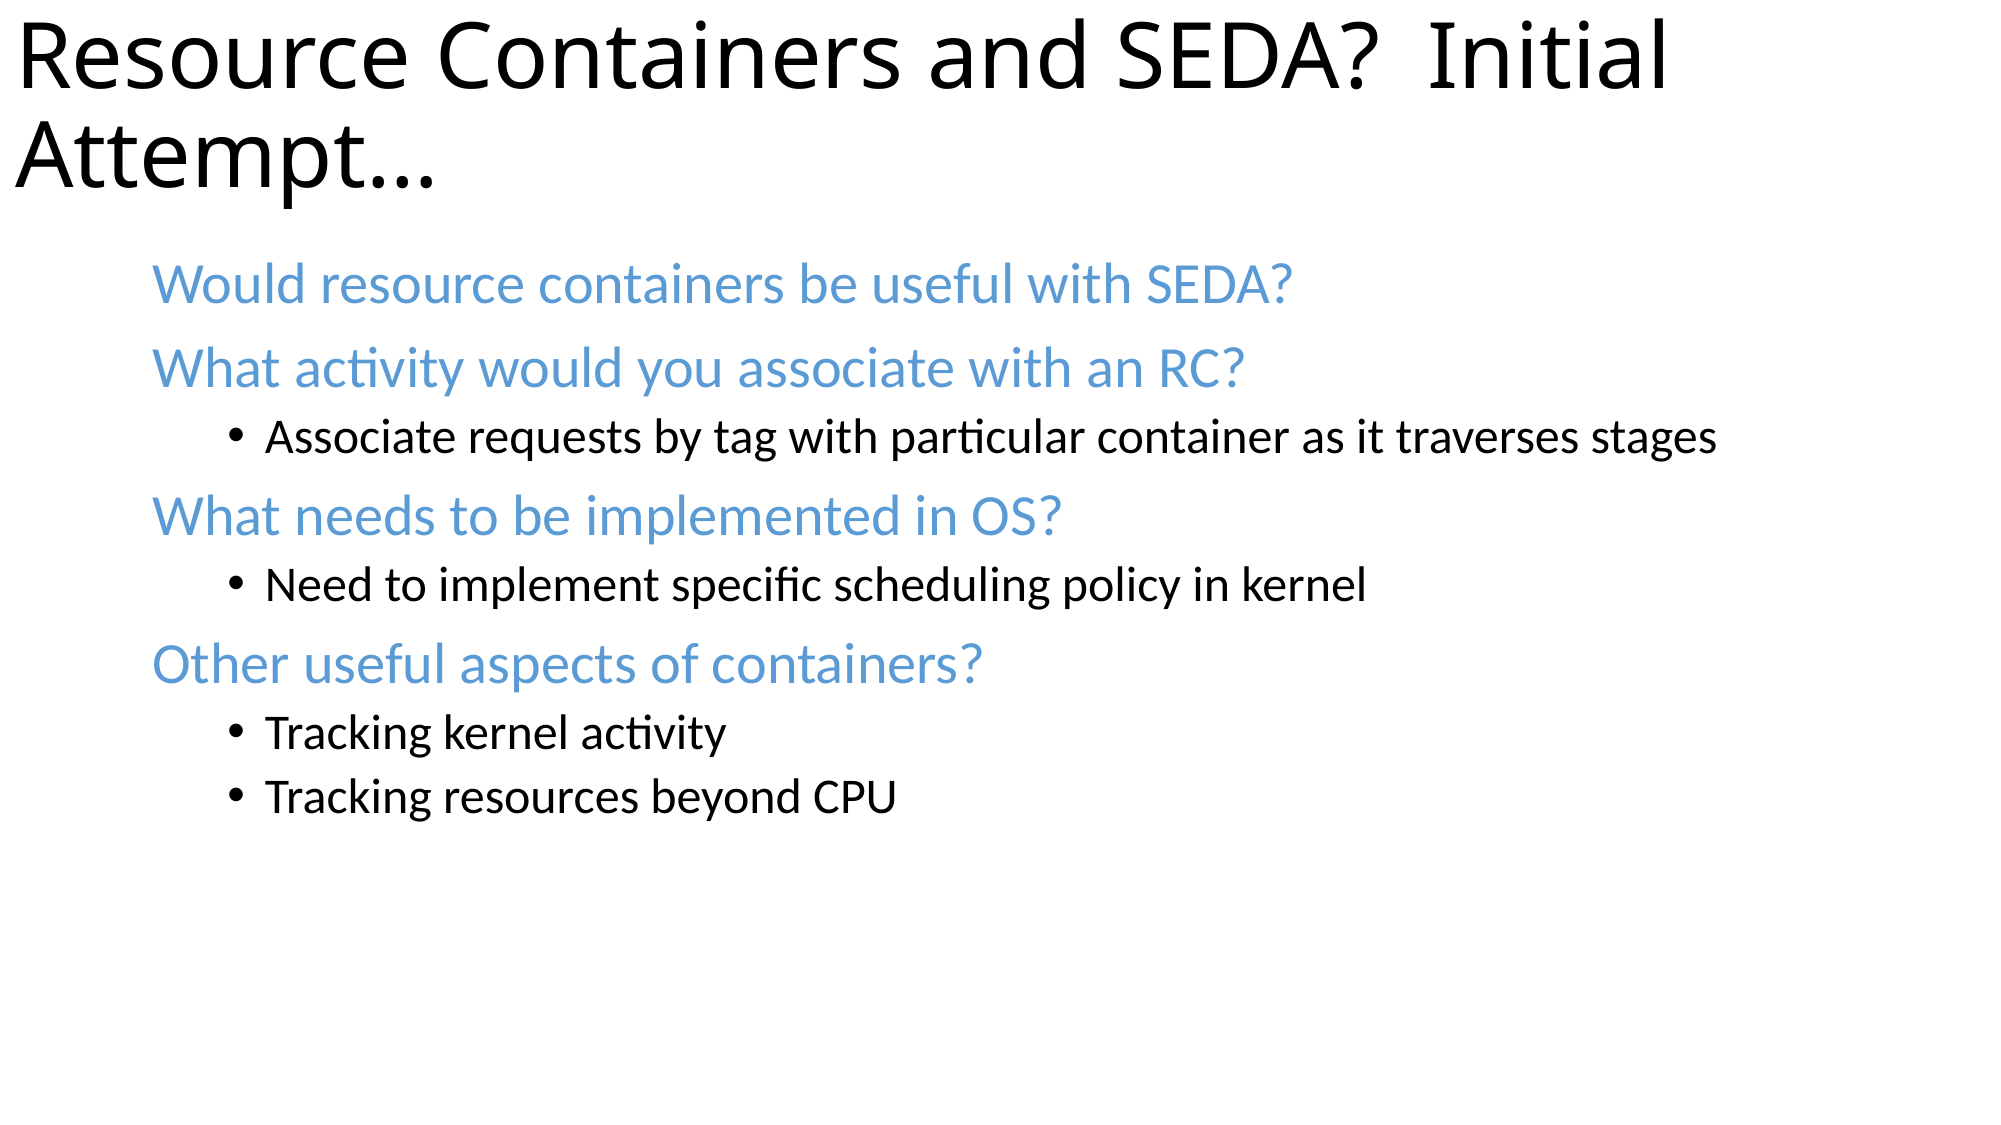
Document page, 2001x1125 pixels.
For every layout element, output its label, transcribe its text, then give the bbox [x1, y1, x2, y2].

title Resource Containers and SEDA? Initial Attempt… [0, 0, 1863, 218]
list Would resource containers be useful with SEDA? What activity would you associate with an RC? Associate requests by tag with particular container as it traverses stages What needs to be implemented in OS? Need to implement specific scheduling policy in kernel Other useful aspects of containers? Tracking kernel activity Tracking resources beyond CPU [137, 245, 1863, 1071]
